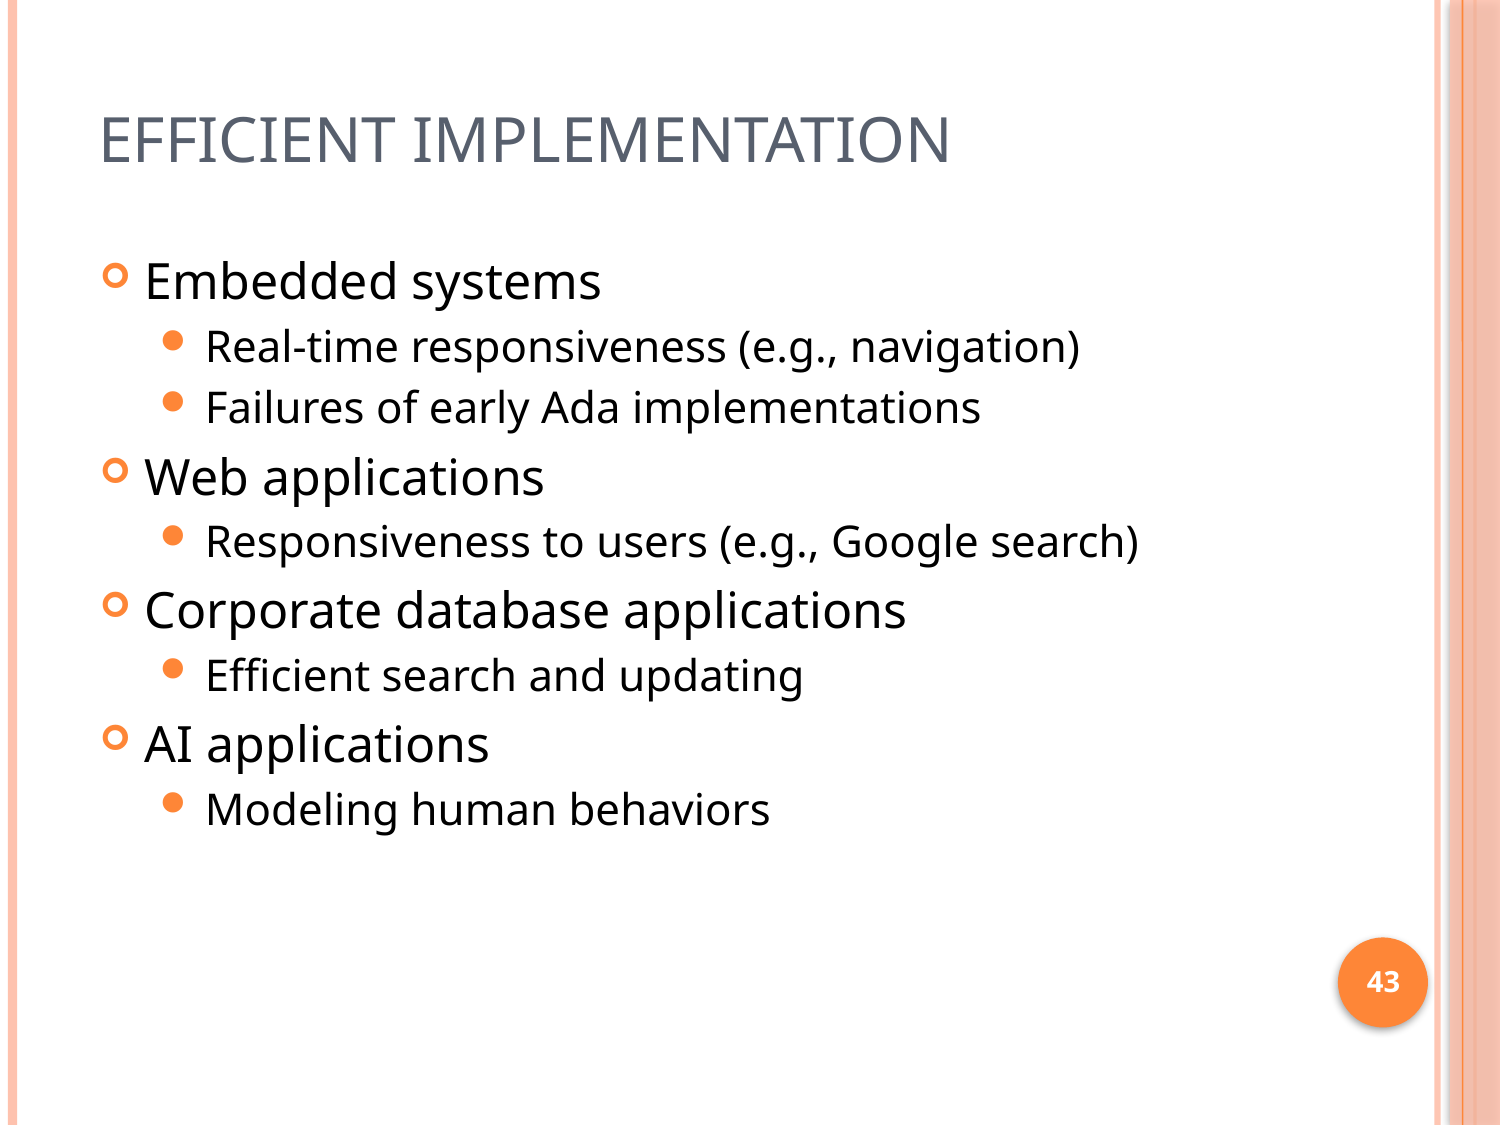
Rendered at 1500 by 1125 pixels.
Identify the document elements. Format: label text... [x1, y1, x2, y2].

list Embedded systems Real-time responsiveness (e.g., navigation) Failures of early Ada implementations Web applications Responsiveness to users (e.g., Google search) Corporate database applications Efficient search and updating AI applications Modeling human behaviors [99, 249, 1413, 1045]
title Efficient implementation [98, 0, 1403, 175]
slide_number 43 [1333, 940, 1434, 1027]
